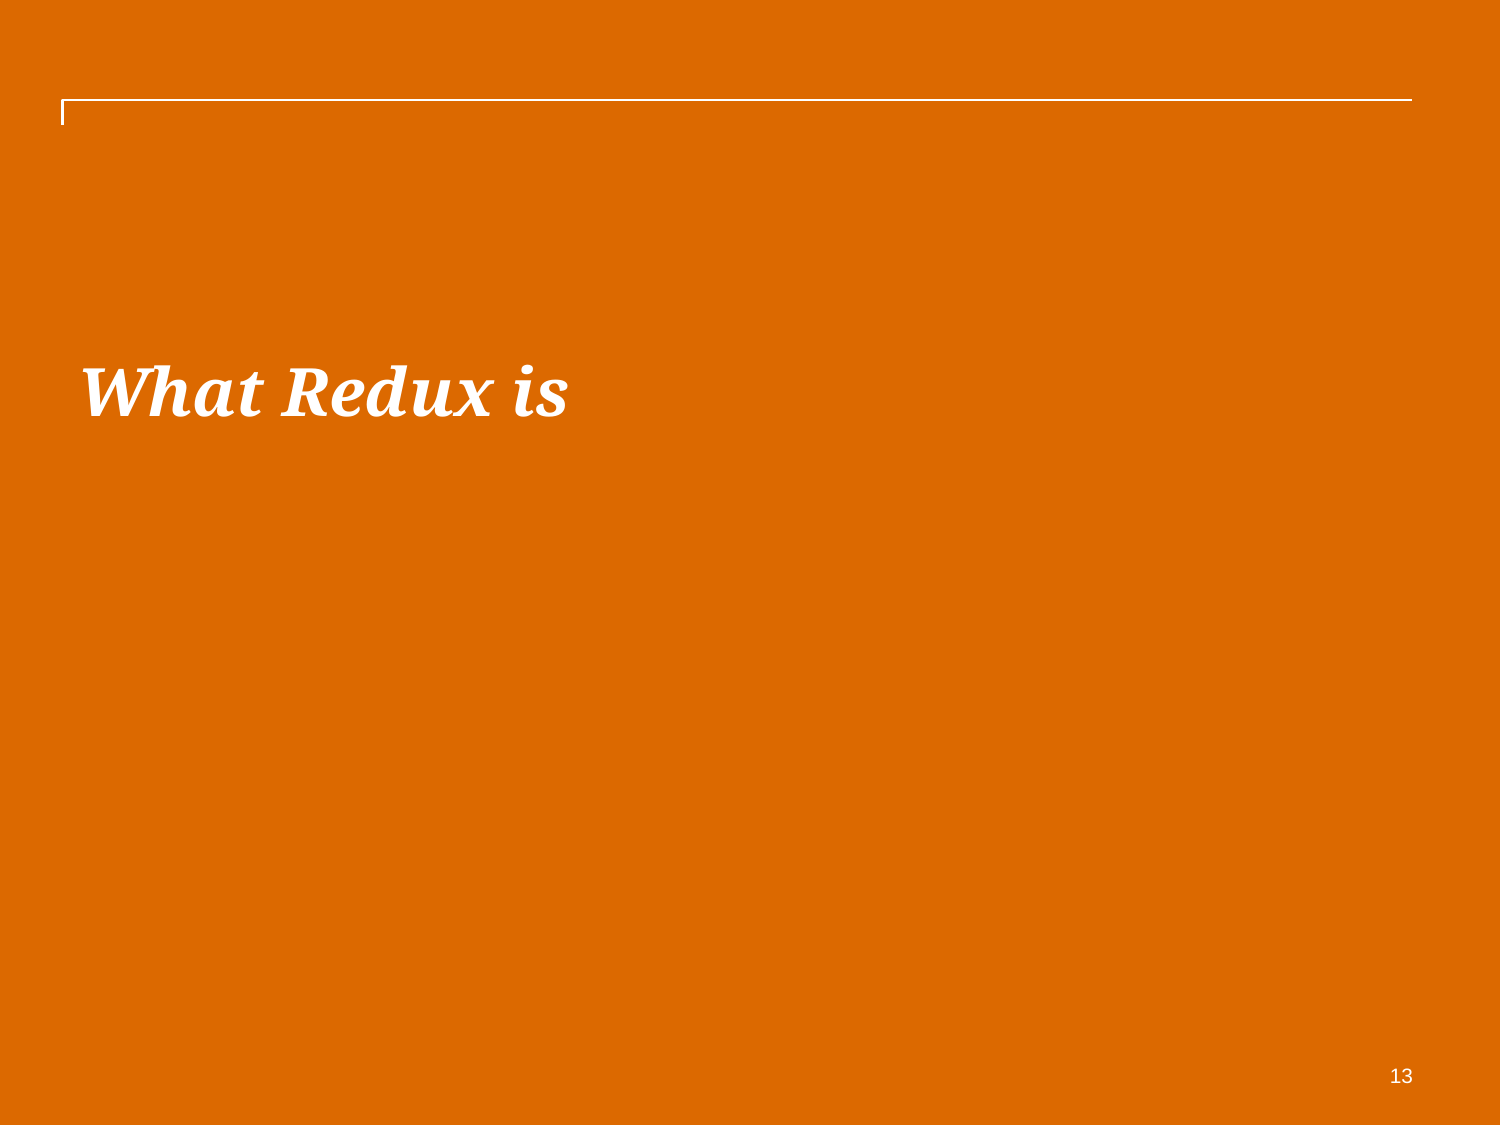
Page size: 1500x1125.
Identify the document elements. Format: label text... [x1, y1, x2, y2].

title What Redux is [77, 350, 1403, 501]
slide_number 13 [1162, 1062, 1413, 1088]
